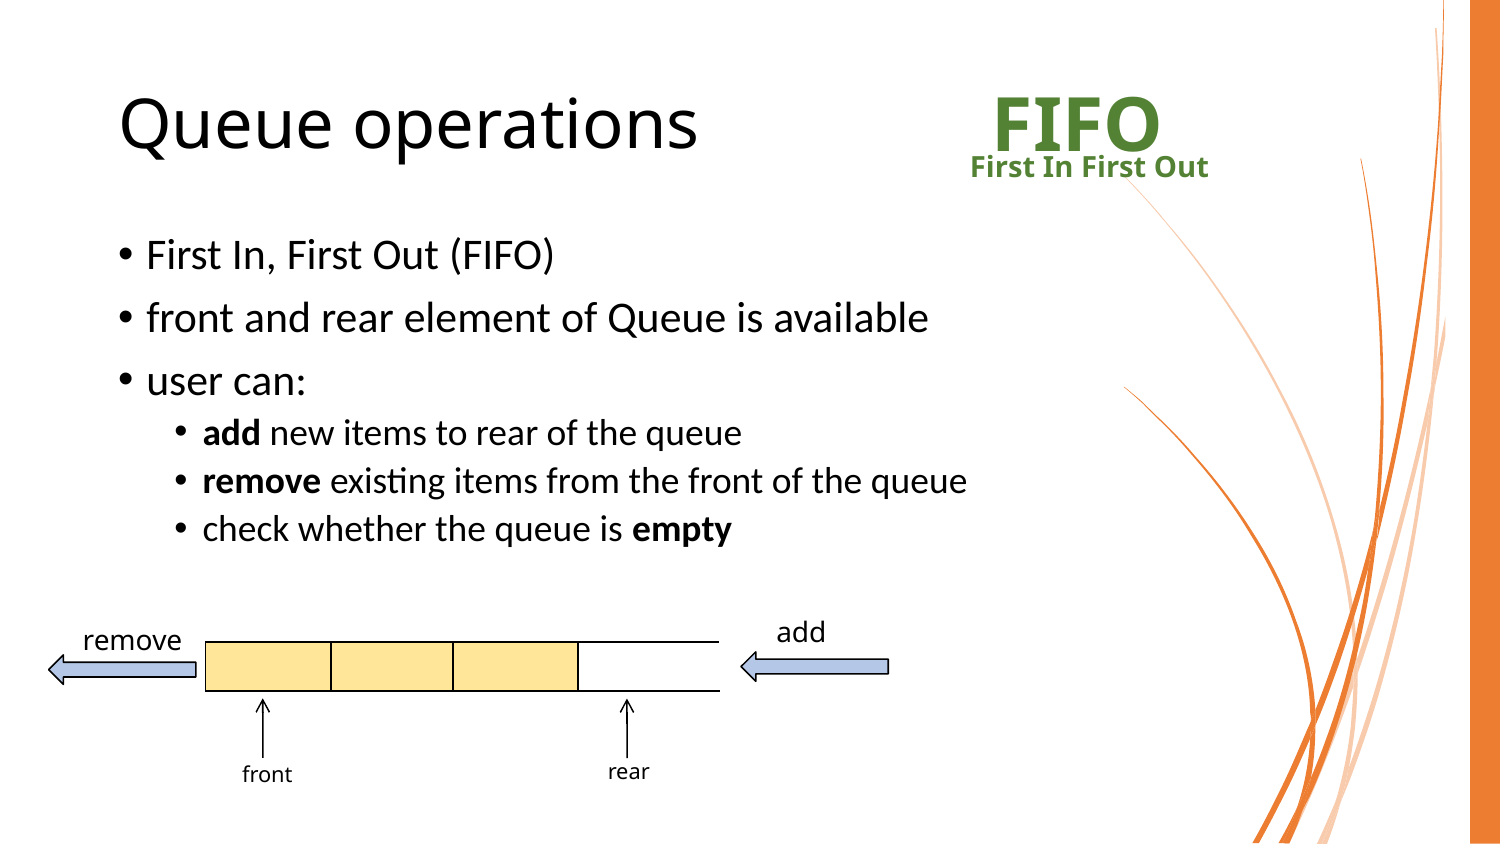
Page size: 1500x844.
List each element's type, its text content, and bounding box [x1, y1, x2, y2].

list First In, First Out (FIFO) front and rear element of Queue is available user can: add new items to rear of the queue remove existing items from the front of the queue check whether the queue is empty [103, 224, 1397, 760]
title Queue operations [103, 44, 1397, 208]
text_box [48, 606, 840, 795]
text_box [840, 659, 889, 674]
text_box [967, 69, 1213, 192]
